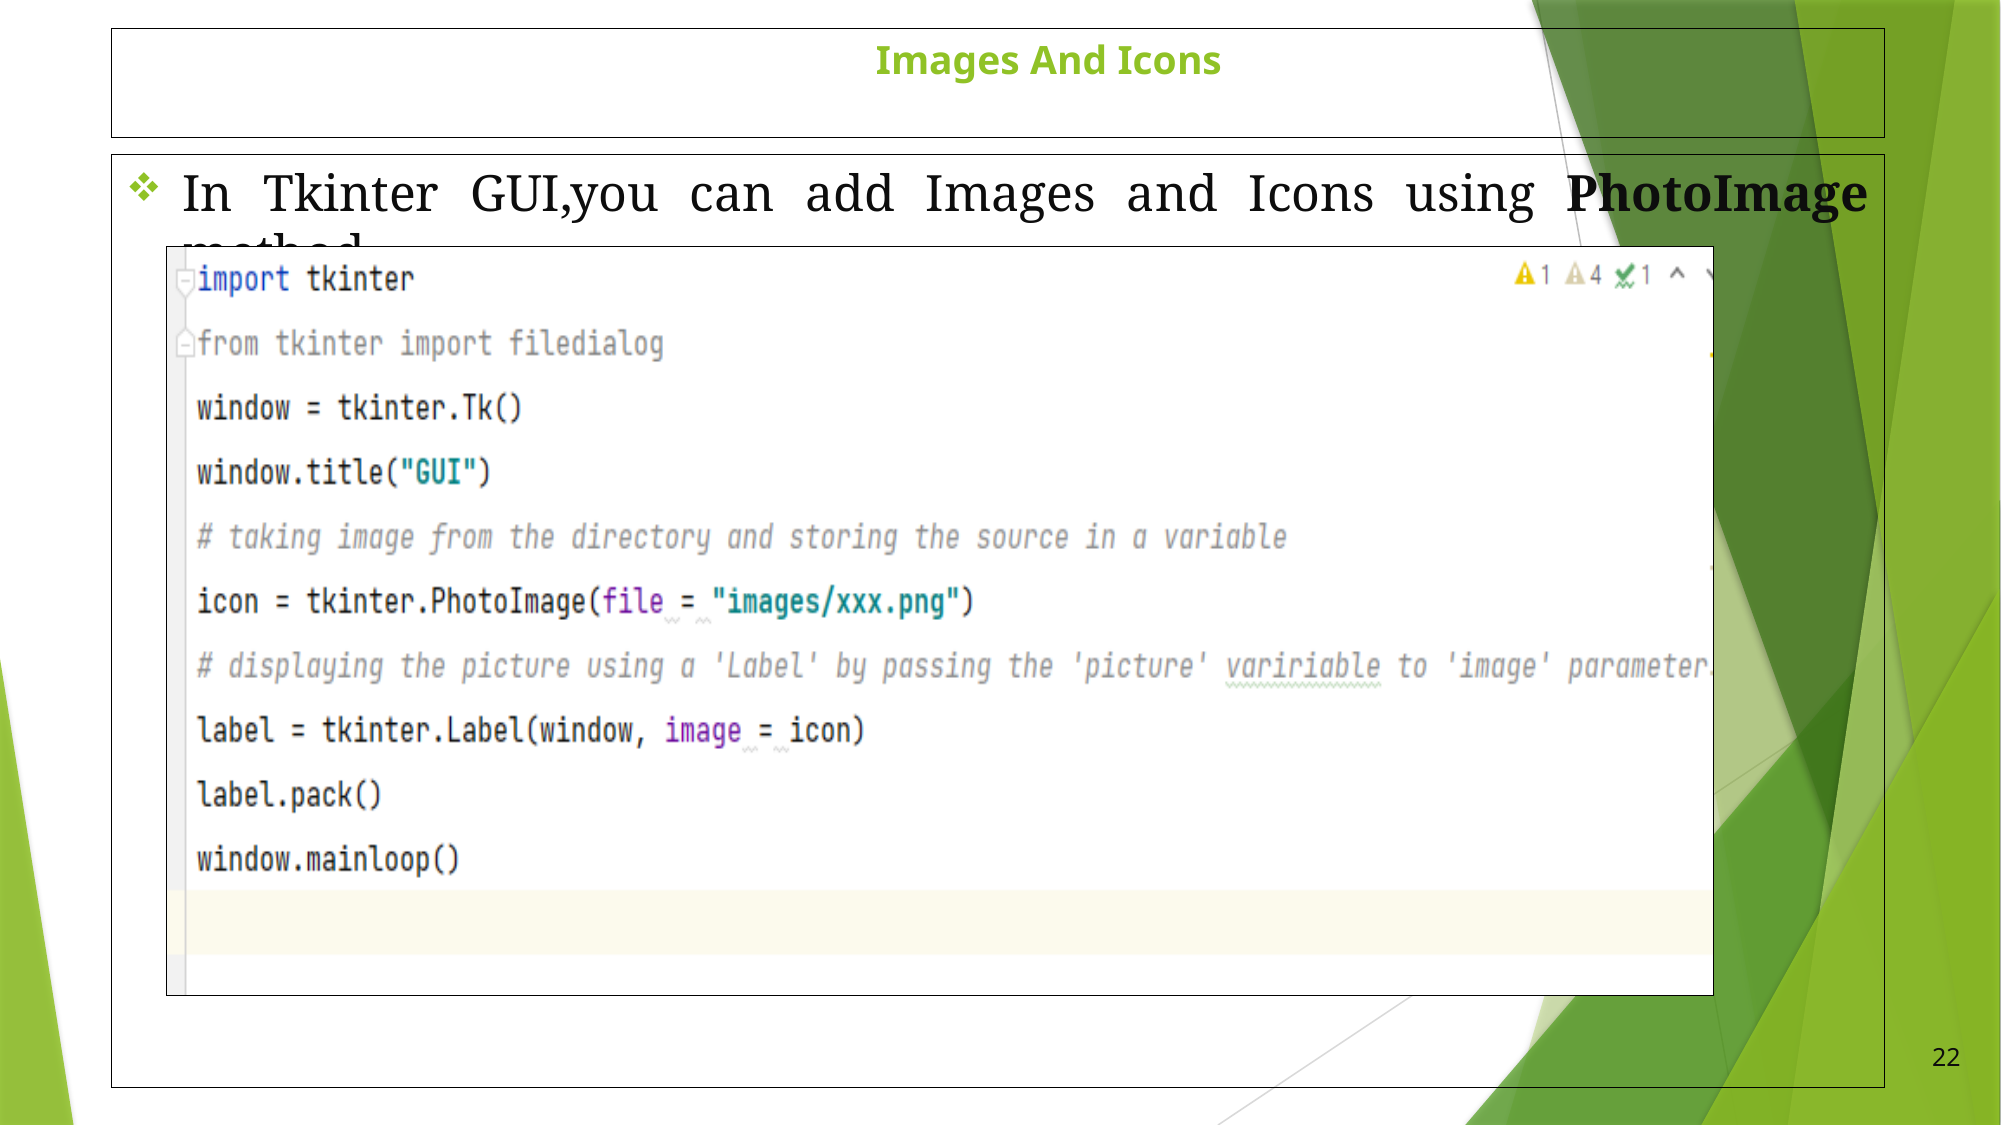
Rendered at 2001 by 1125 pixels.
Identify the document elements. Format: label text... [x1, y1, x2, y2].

slide_number 22 [1863, 1028, 1976, 1088]
title Images And Icons [111, 28, 1885, 138]
picture [165, 246, 1714, 997]
list In Tkinter GUI,you can add Images and Icons using PhotoImage method. [111, 154, 1885, 1088]
